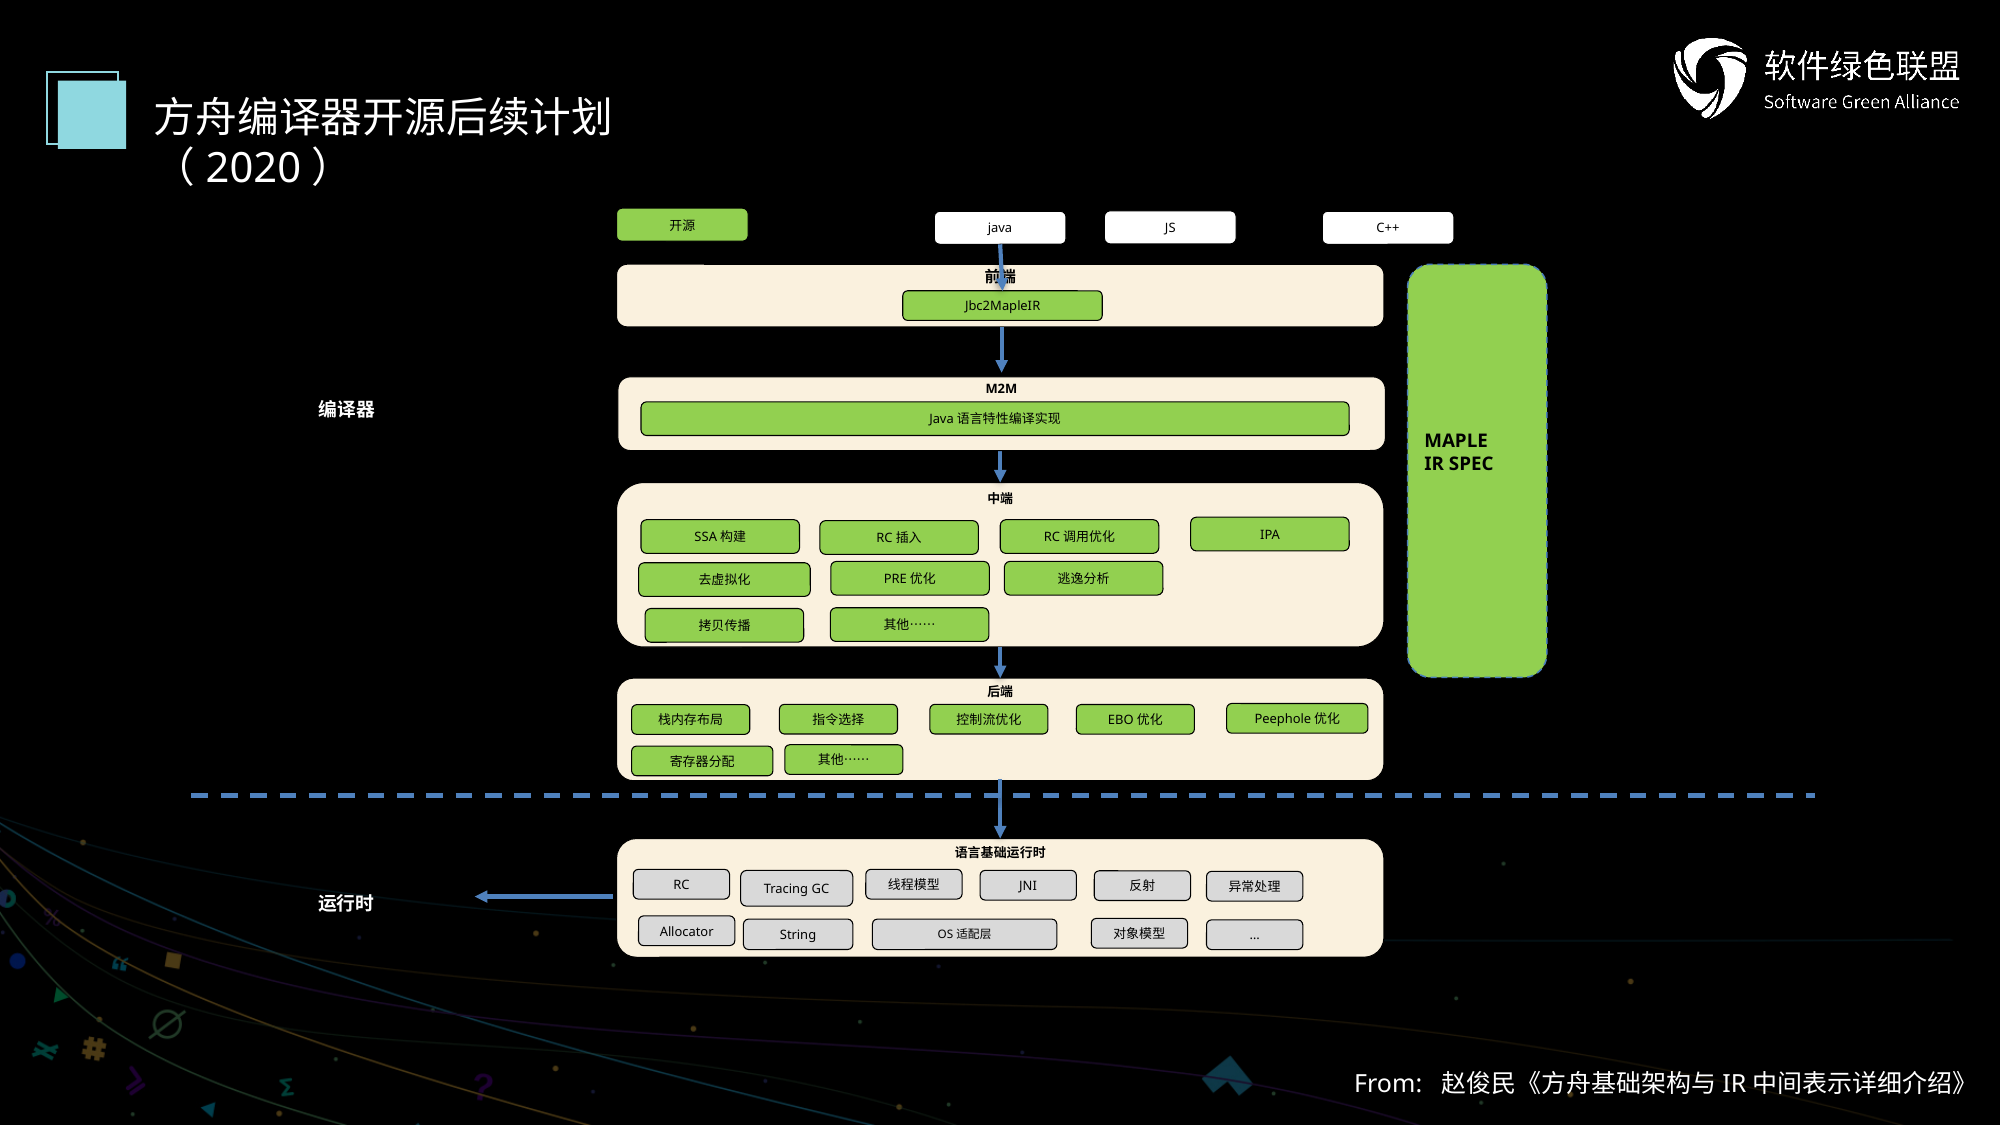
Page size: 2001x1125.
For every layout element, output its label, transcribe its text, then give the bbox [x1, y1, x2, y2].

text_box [153, 208, 1815, 958]
text_box [46, 71, 119, 145]
text_box From: 赵俊民《方舟基础架构与IR中间表示详细介绍》 [1339, 1060, 2000, 1106]
text_box 方舟编译器开源后续计划（2020） [139, 83, 805, 199]
picture [0, 0, 2000, 1125]
text_box [57, 80, 127, 150]
